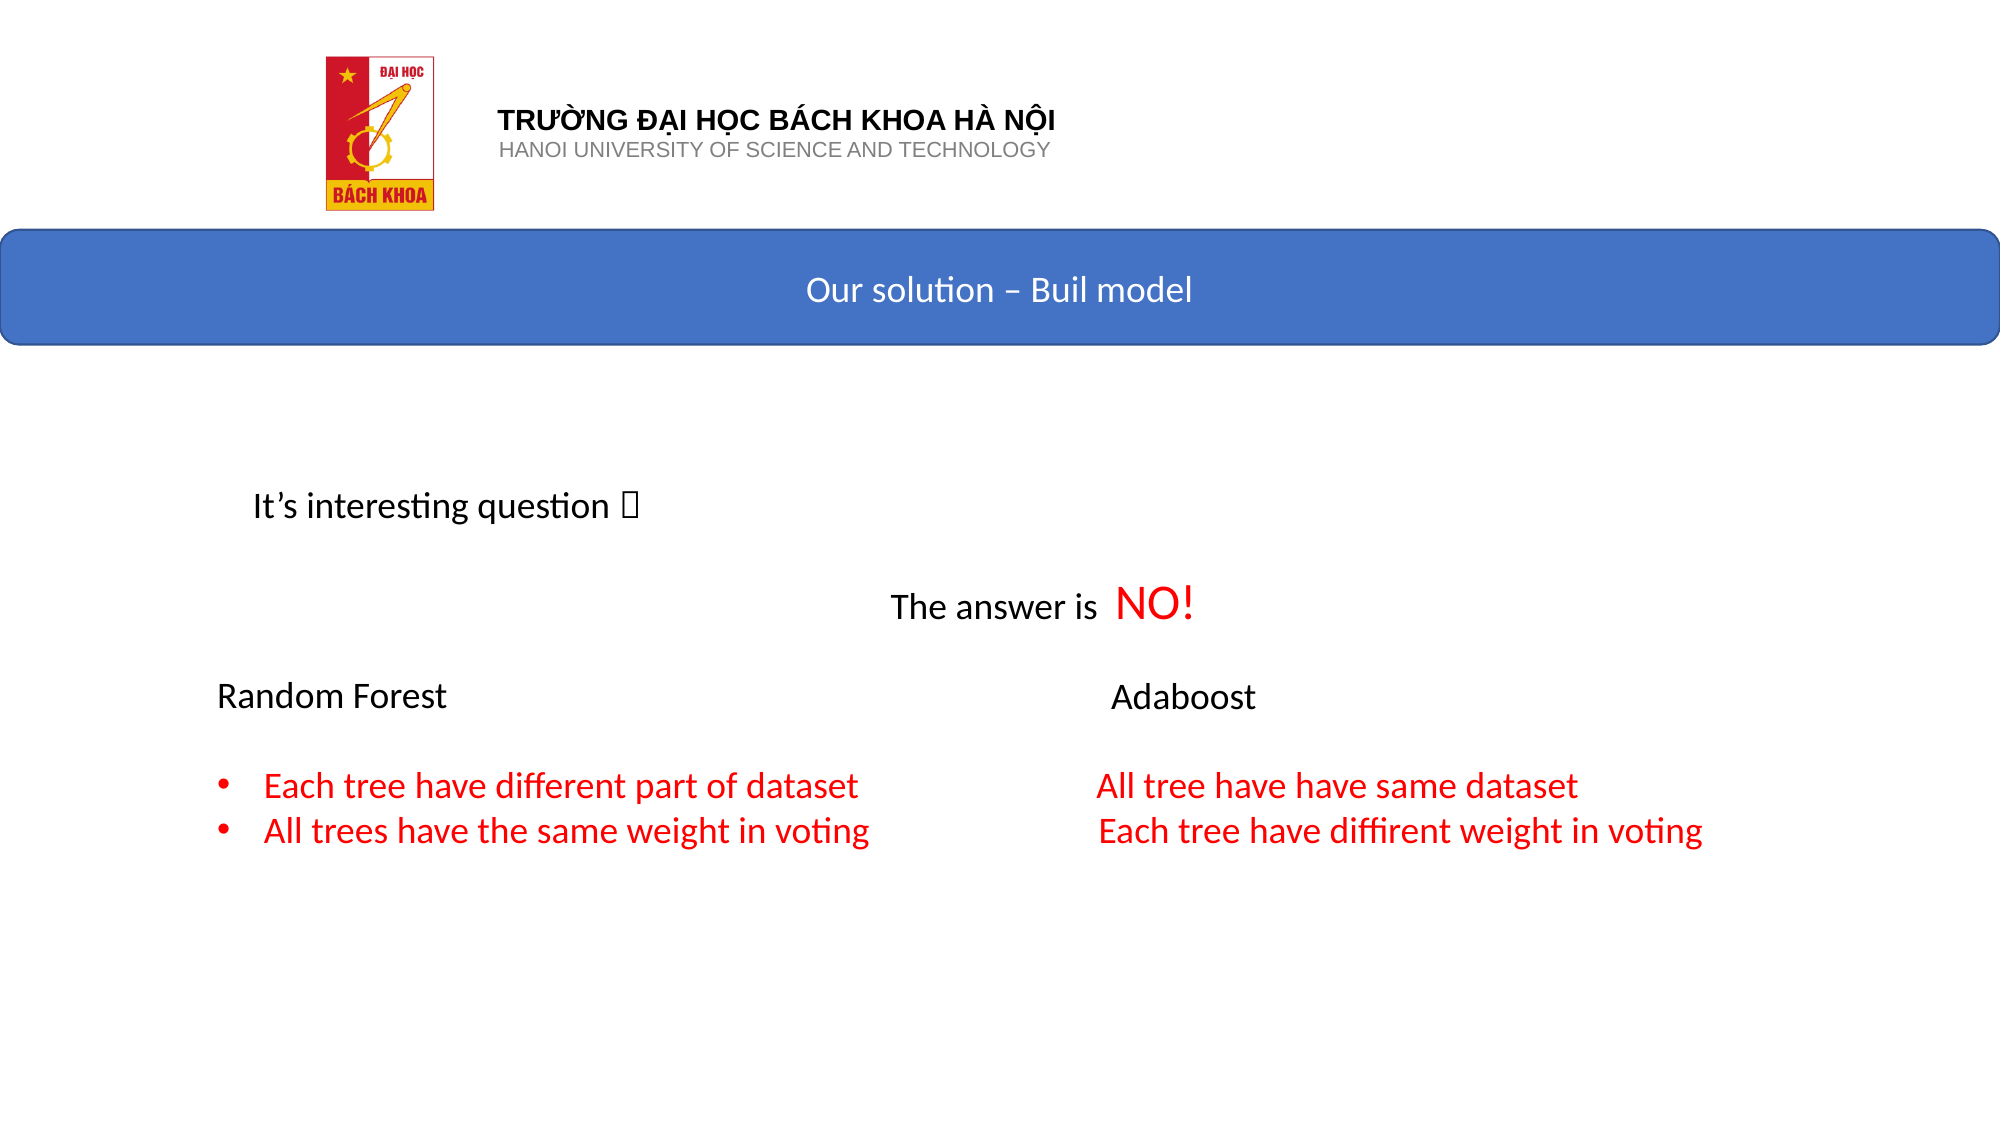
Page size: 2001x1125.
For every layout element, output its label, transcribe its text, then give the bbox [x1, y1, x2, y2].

text_box Random Forest Each tree have different part of dataset All tree have have same dataset All trees have the same weight in voting Each tree have diffirent weight in voting [202, 663, 1934, 903]
text_box It’s interesting question  [238, 473, 1657, 534]
picture [299, 53, 463, 214]
text_box Our solution – Buil model [0, 228, 2000, 346]
text_box TRƯỜNG ĐẠI HỌC BÁCH KHOA HÀ NỘI HANOI UNIVERSITY OF SCIENCE AND TECHNOLOGY [249, 0, 1750, 228]
text_box The answer is NO! [237, 562, 1850, 638]
text_box Adaboost [1096, 664, 2000, 725]
